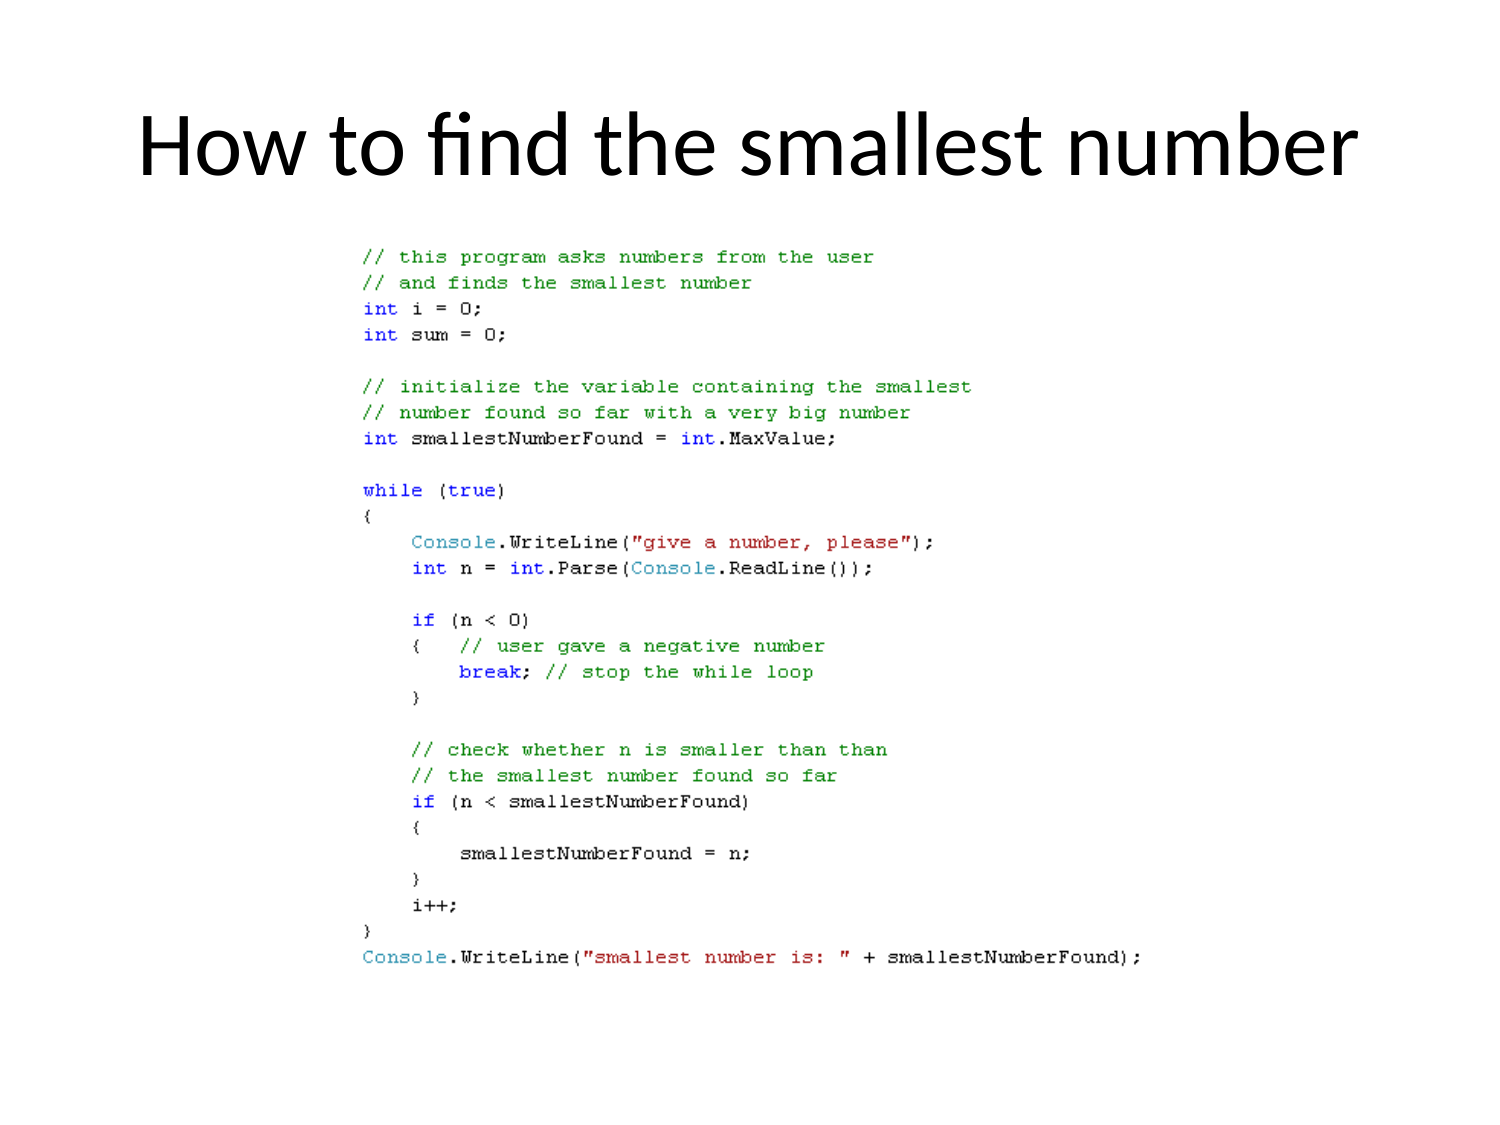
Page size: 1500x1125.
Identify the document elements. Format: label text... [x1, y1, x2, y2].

title How to find the smallest number [75, 45, 1425, 233]
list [349, 237, 1165, 981]
